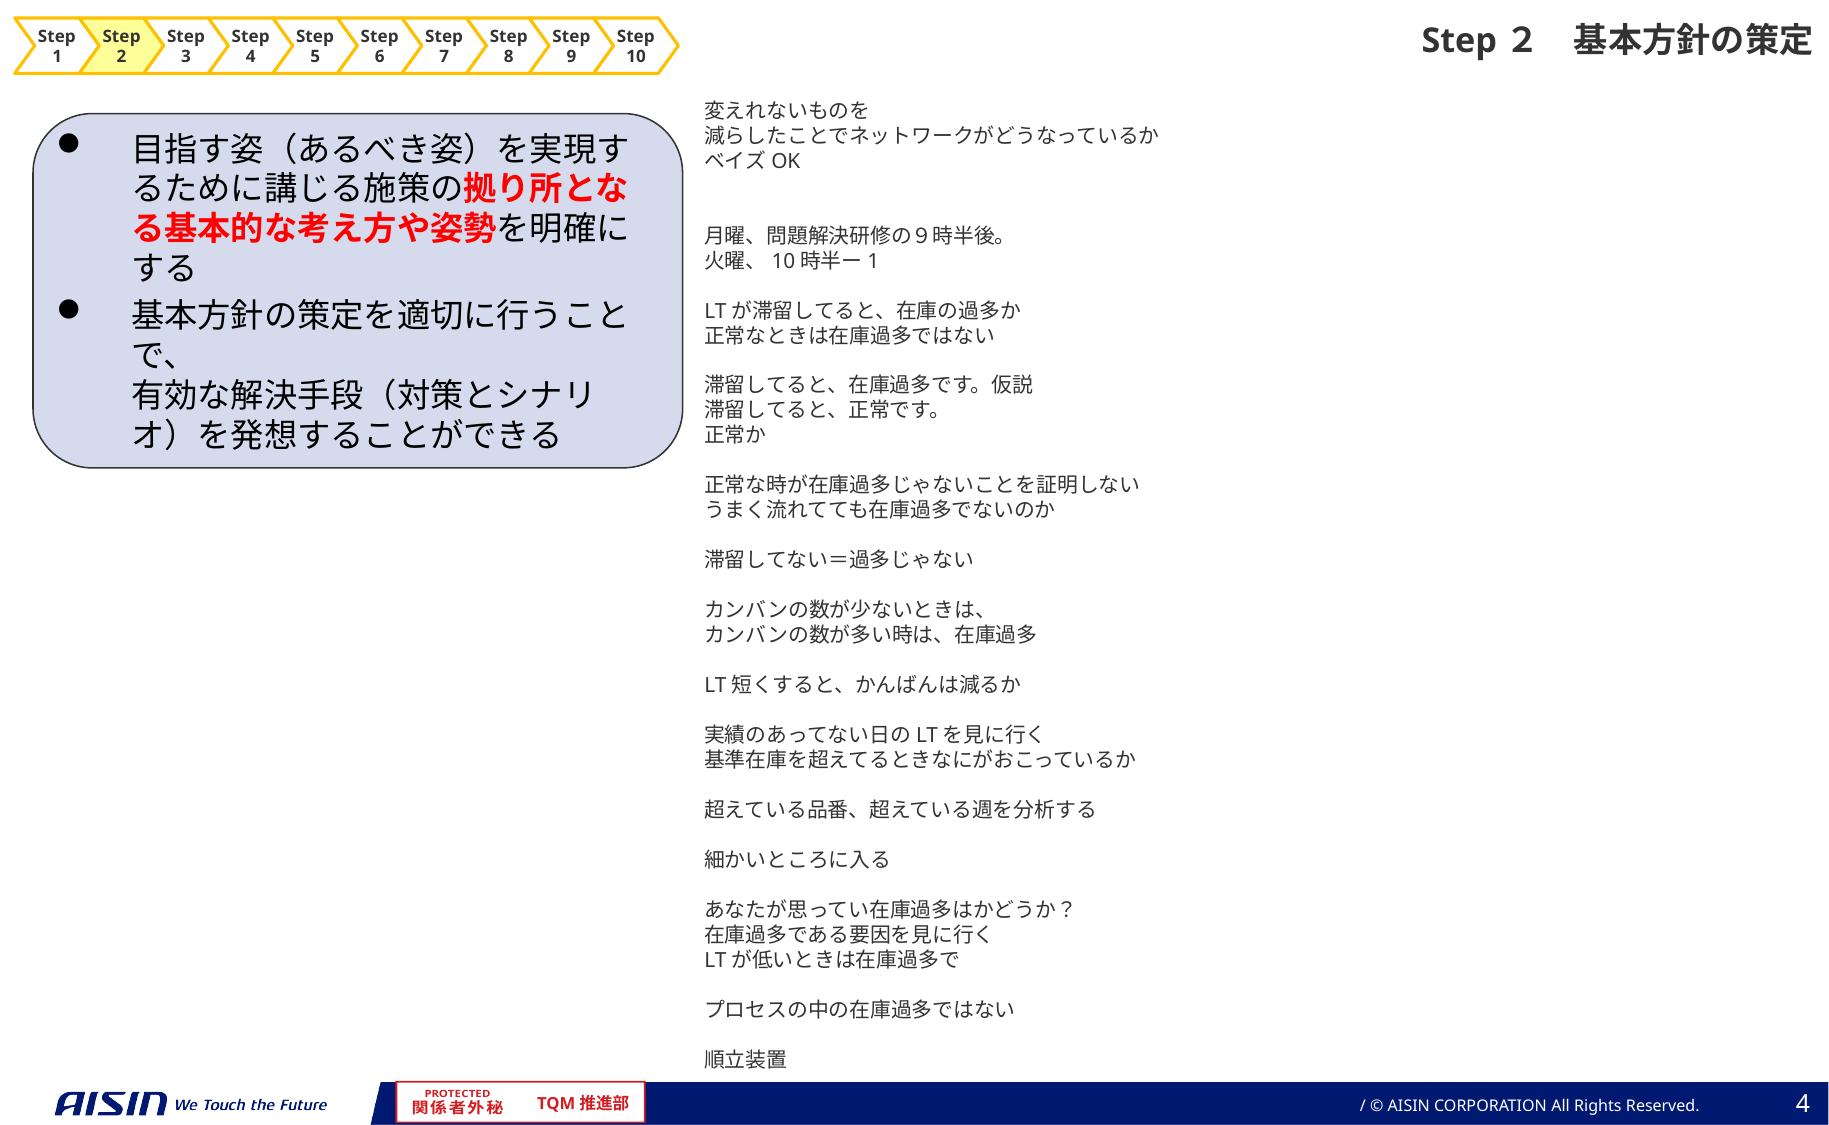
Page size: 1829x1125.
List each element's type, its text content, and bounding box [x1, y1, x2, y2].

picture [0, 1082, 1829, 1125]
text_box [14, 17, 679, 74]
text_box 目指す姿（あるべき姿）を実現するために講じる施策の拠り所となる基本的な考え方や姿勢を明確にする 基本方針の策定を適切に行うことで、 有効な解決手段（対策とシナリオ）を発想することができる [33, 113, 683, 468]
text_box 変えれないものを 減らしたことでネットワークがどうなっているか ベイズOK 月曜、問題解決研修の９時半後。 火曜、10時半ー1 LTが滞留してると、在庫の過多か 正常なときは在庫過多ではない 滞留してると、在庫過多です。仮説 滞留してると、正常です。 正常か 正常な時が在庫過多じゃないことを証明しない うまく流れてても在庫過多でないのか 滞留してない＝過多じゃない カンバンの数が少ないときは、 カンバンの数が多い時は、在庫過多 LT短くすると、かんばんは減るか 実績のあってない日のLTを見に行く 基準在庫を超えてるときなにがおこっているか 超えている品番、超えている週を分析する 細かいところに入る あなたが思ってい在庫過多はかどうか？ 在庫過多である要因を見に行く LTが低いときは在庫過多で プロセスの中の在庫過多ではない 順立装置 [689, 90, 1829, 1079]
text_box Step２ 基本方針の策定 [204, 0, 1829, 67]
